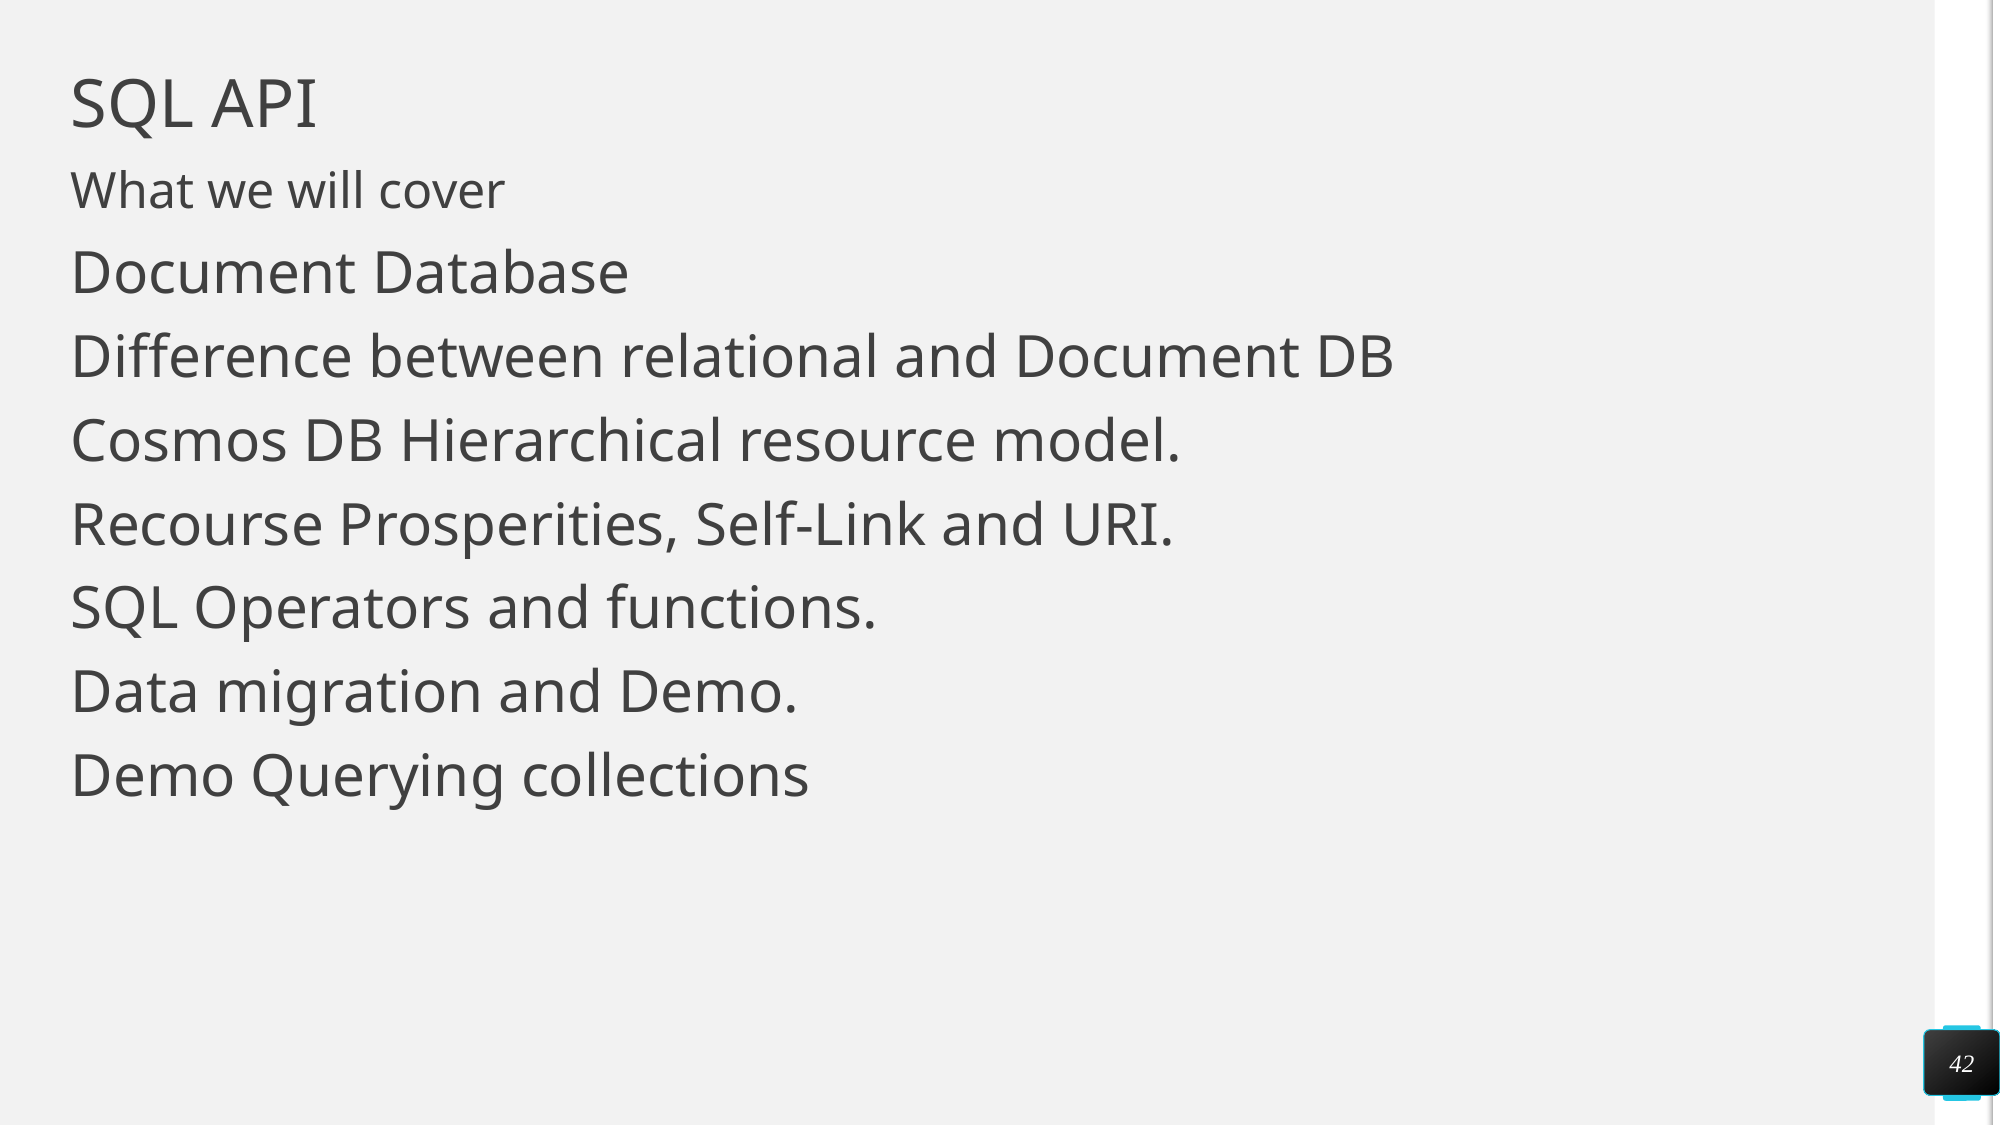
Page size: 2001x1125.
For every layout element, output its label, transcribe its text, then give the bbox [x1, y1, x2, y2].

list Document Database Difference between relational and Document DB Cosmos DB Hierarchical resource model. Recourse Prosperities, Self-Link and URI. SQL Operators and functions. Data migration and Demo. Demo Querying collections [70, 243, 1537, 1011]
slide_number 42 [1923, 1029, 2000, 1096]
title SQL API [70, 70, 1930, 142]
list What we will cover [70, 165, 1931, 225]
